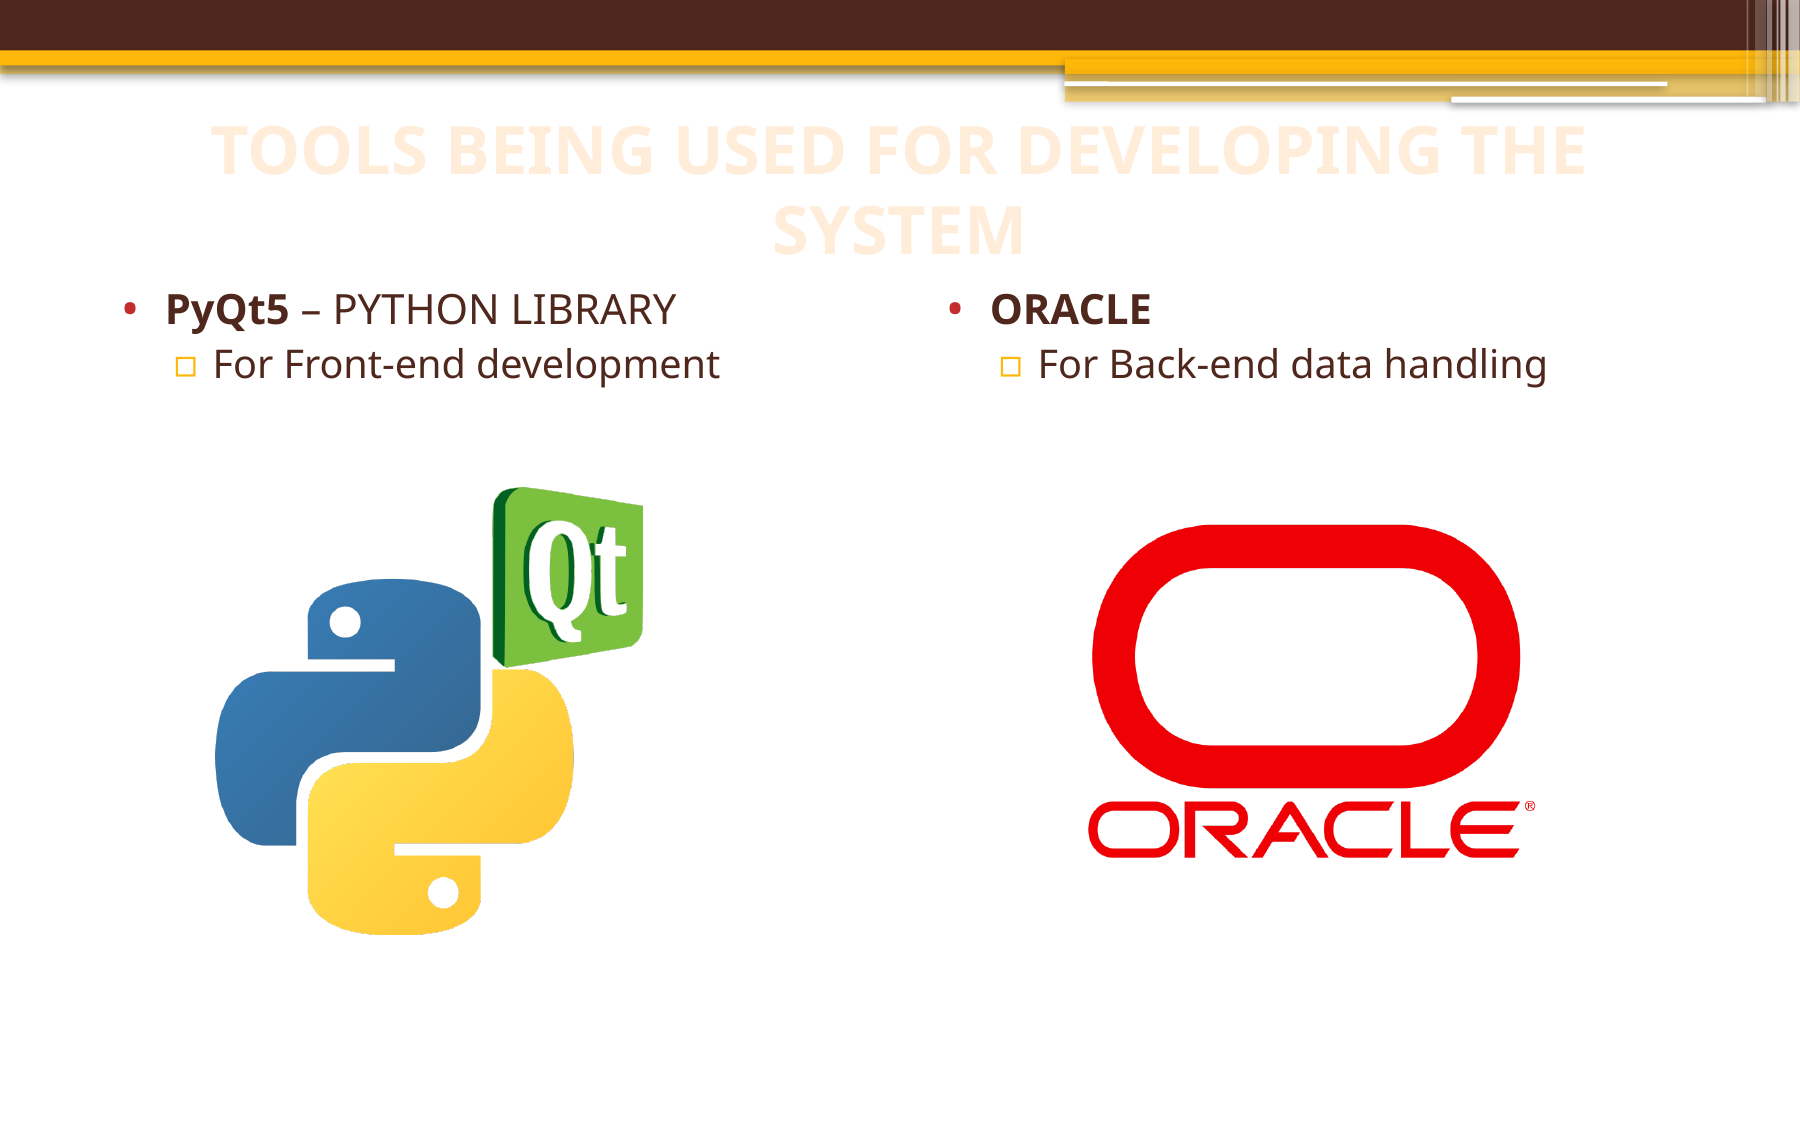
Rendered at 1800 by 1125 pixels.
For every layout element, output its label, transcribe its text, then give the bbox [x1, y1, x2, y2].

picture [999, 512, 1626, 865]
list ORACLE For Back-end data handling [915, 275, 1710, 1018]
picture [215, 487, 645, 935]
list PyQt5 – PYTHON LIBRARY For Front-end development [90, 275, 885, 1018]
title TOOLS BEING USED FOR DEVELOPING THE SYSTEM [90, 99, 1710, 275]
